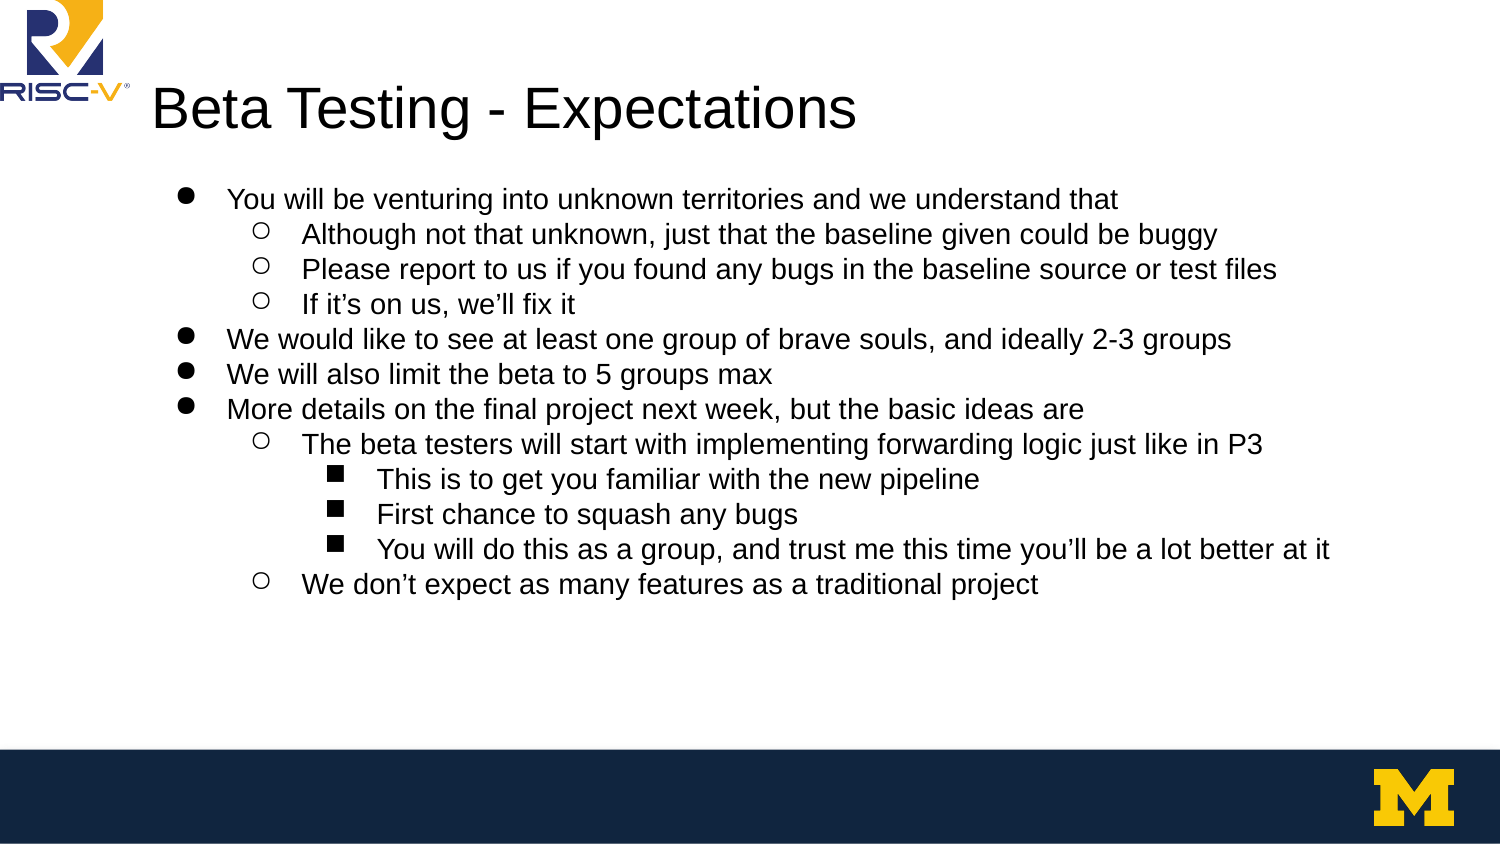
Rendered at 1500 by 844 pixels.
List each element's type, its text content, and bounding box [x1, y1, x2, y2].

subtitle You will be venturing into unknown territories and we understand that Although not that unknown, just that the baseline given could be buggy Please report to us if you found any bugs in the baseline source or test files If it’s on us, we’ll fix it We would like to see at least one group of brave souls, and ideally 2-3 groups We will also limit the beta to 5 groups max More details on the final project next week, but the basic ideas are The beta testers will start with implementing forwarding logic just like in P3 This is to get you familiar with the new pipeline First chance to squash any bugs You will do this as a group, and trust me this time you’ll be a lot better at it We don’t expect as many features as a traditional project [136, 165, 1455, 681]
picture [1374, 769, 1454, 826]
picture [0, 0, 130, 101]
title Beta Testing - Expectations [136, 61, 1455, 156]
